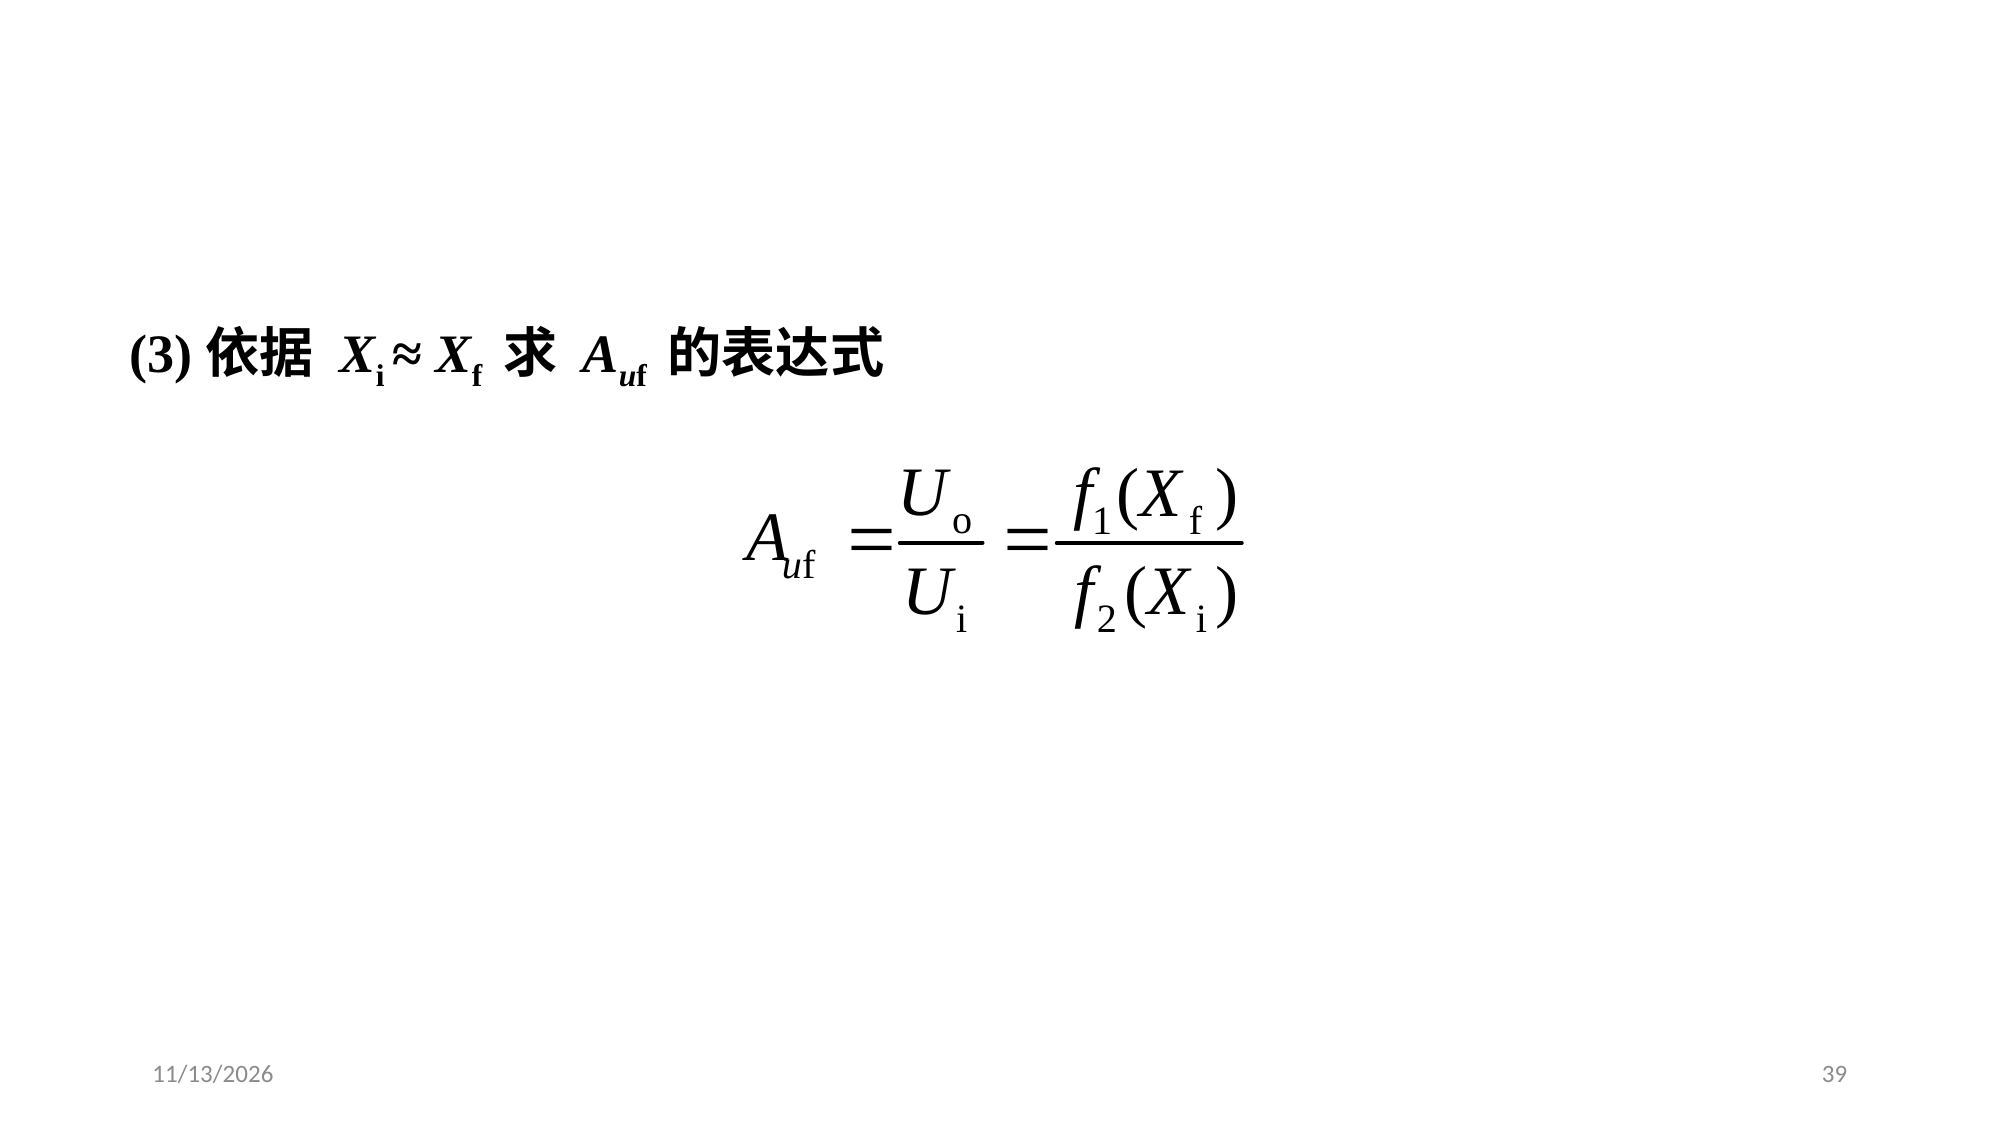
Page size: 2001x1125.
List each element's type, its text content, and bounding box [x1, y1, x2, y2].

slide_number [137, 1042, 588, 1103]
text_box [730, 450, 1256, 647]
slide_number 39 [1412, 1042, 1863, 1103]
text_box (3)依据 Xi ≈ Xf 求 Auf 的表达式 [114, 311, 900, 401]
